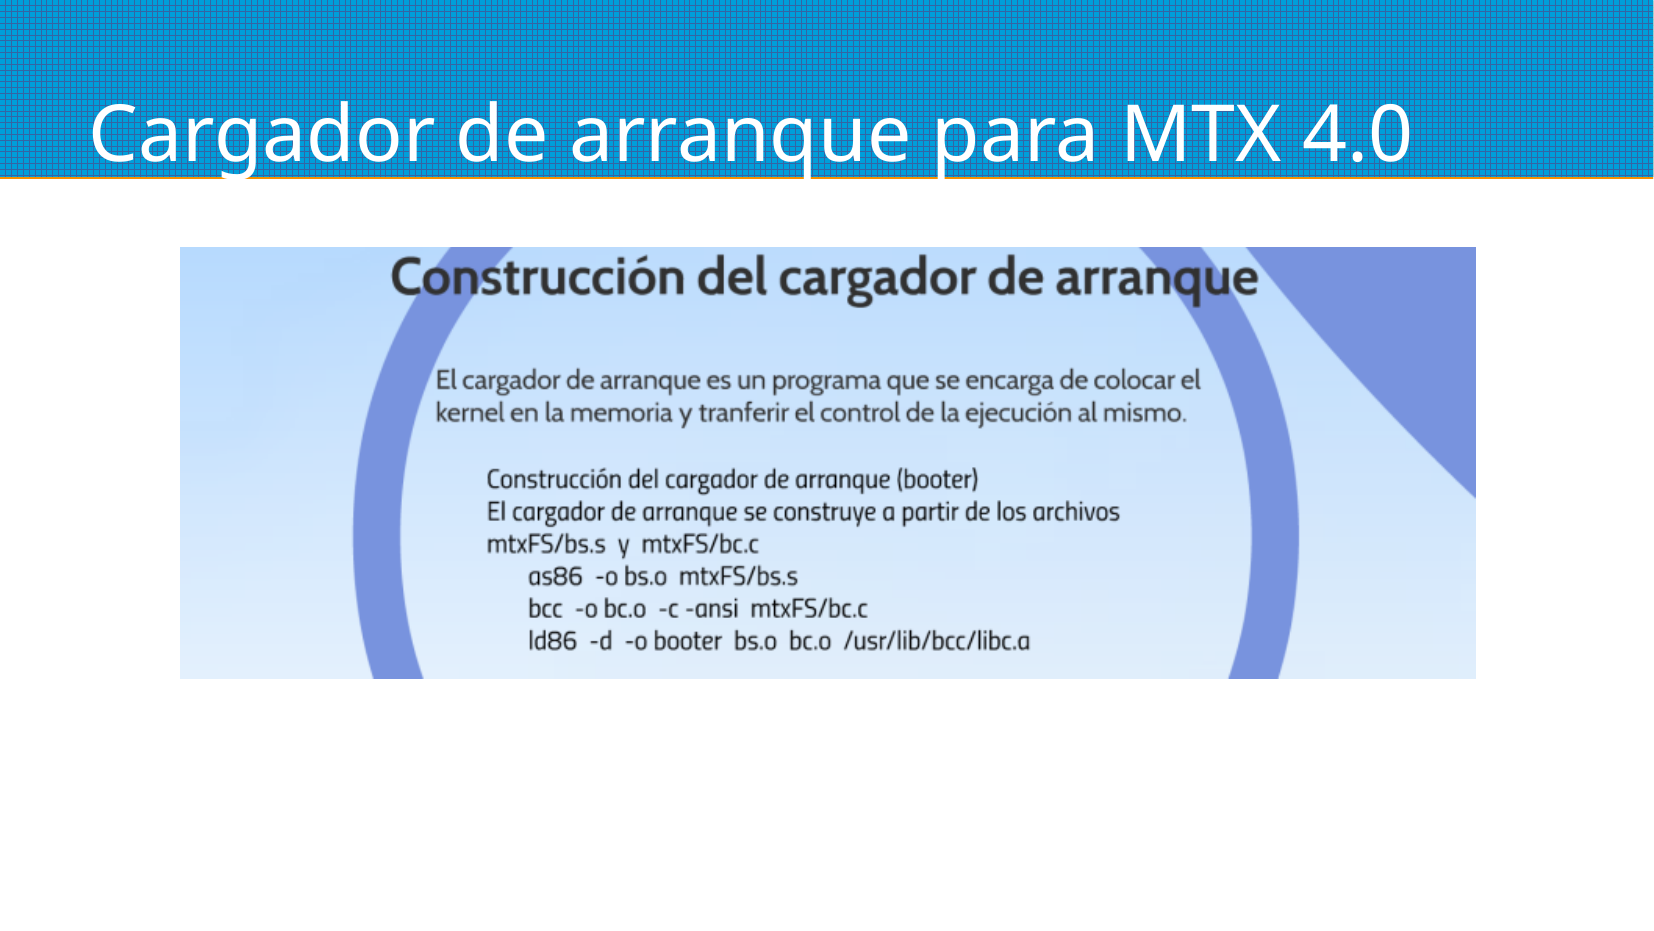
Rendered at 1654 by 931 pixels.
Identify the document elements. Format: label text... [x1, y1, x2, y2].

text_box Cargador de arranque para MTX 4.0 [88, 14, 1565, 177]
text_box [88, 236, 1565, 812]
picture [0, 179, 1654, 931]
